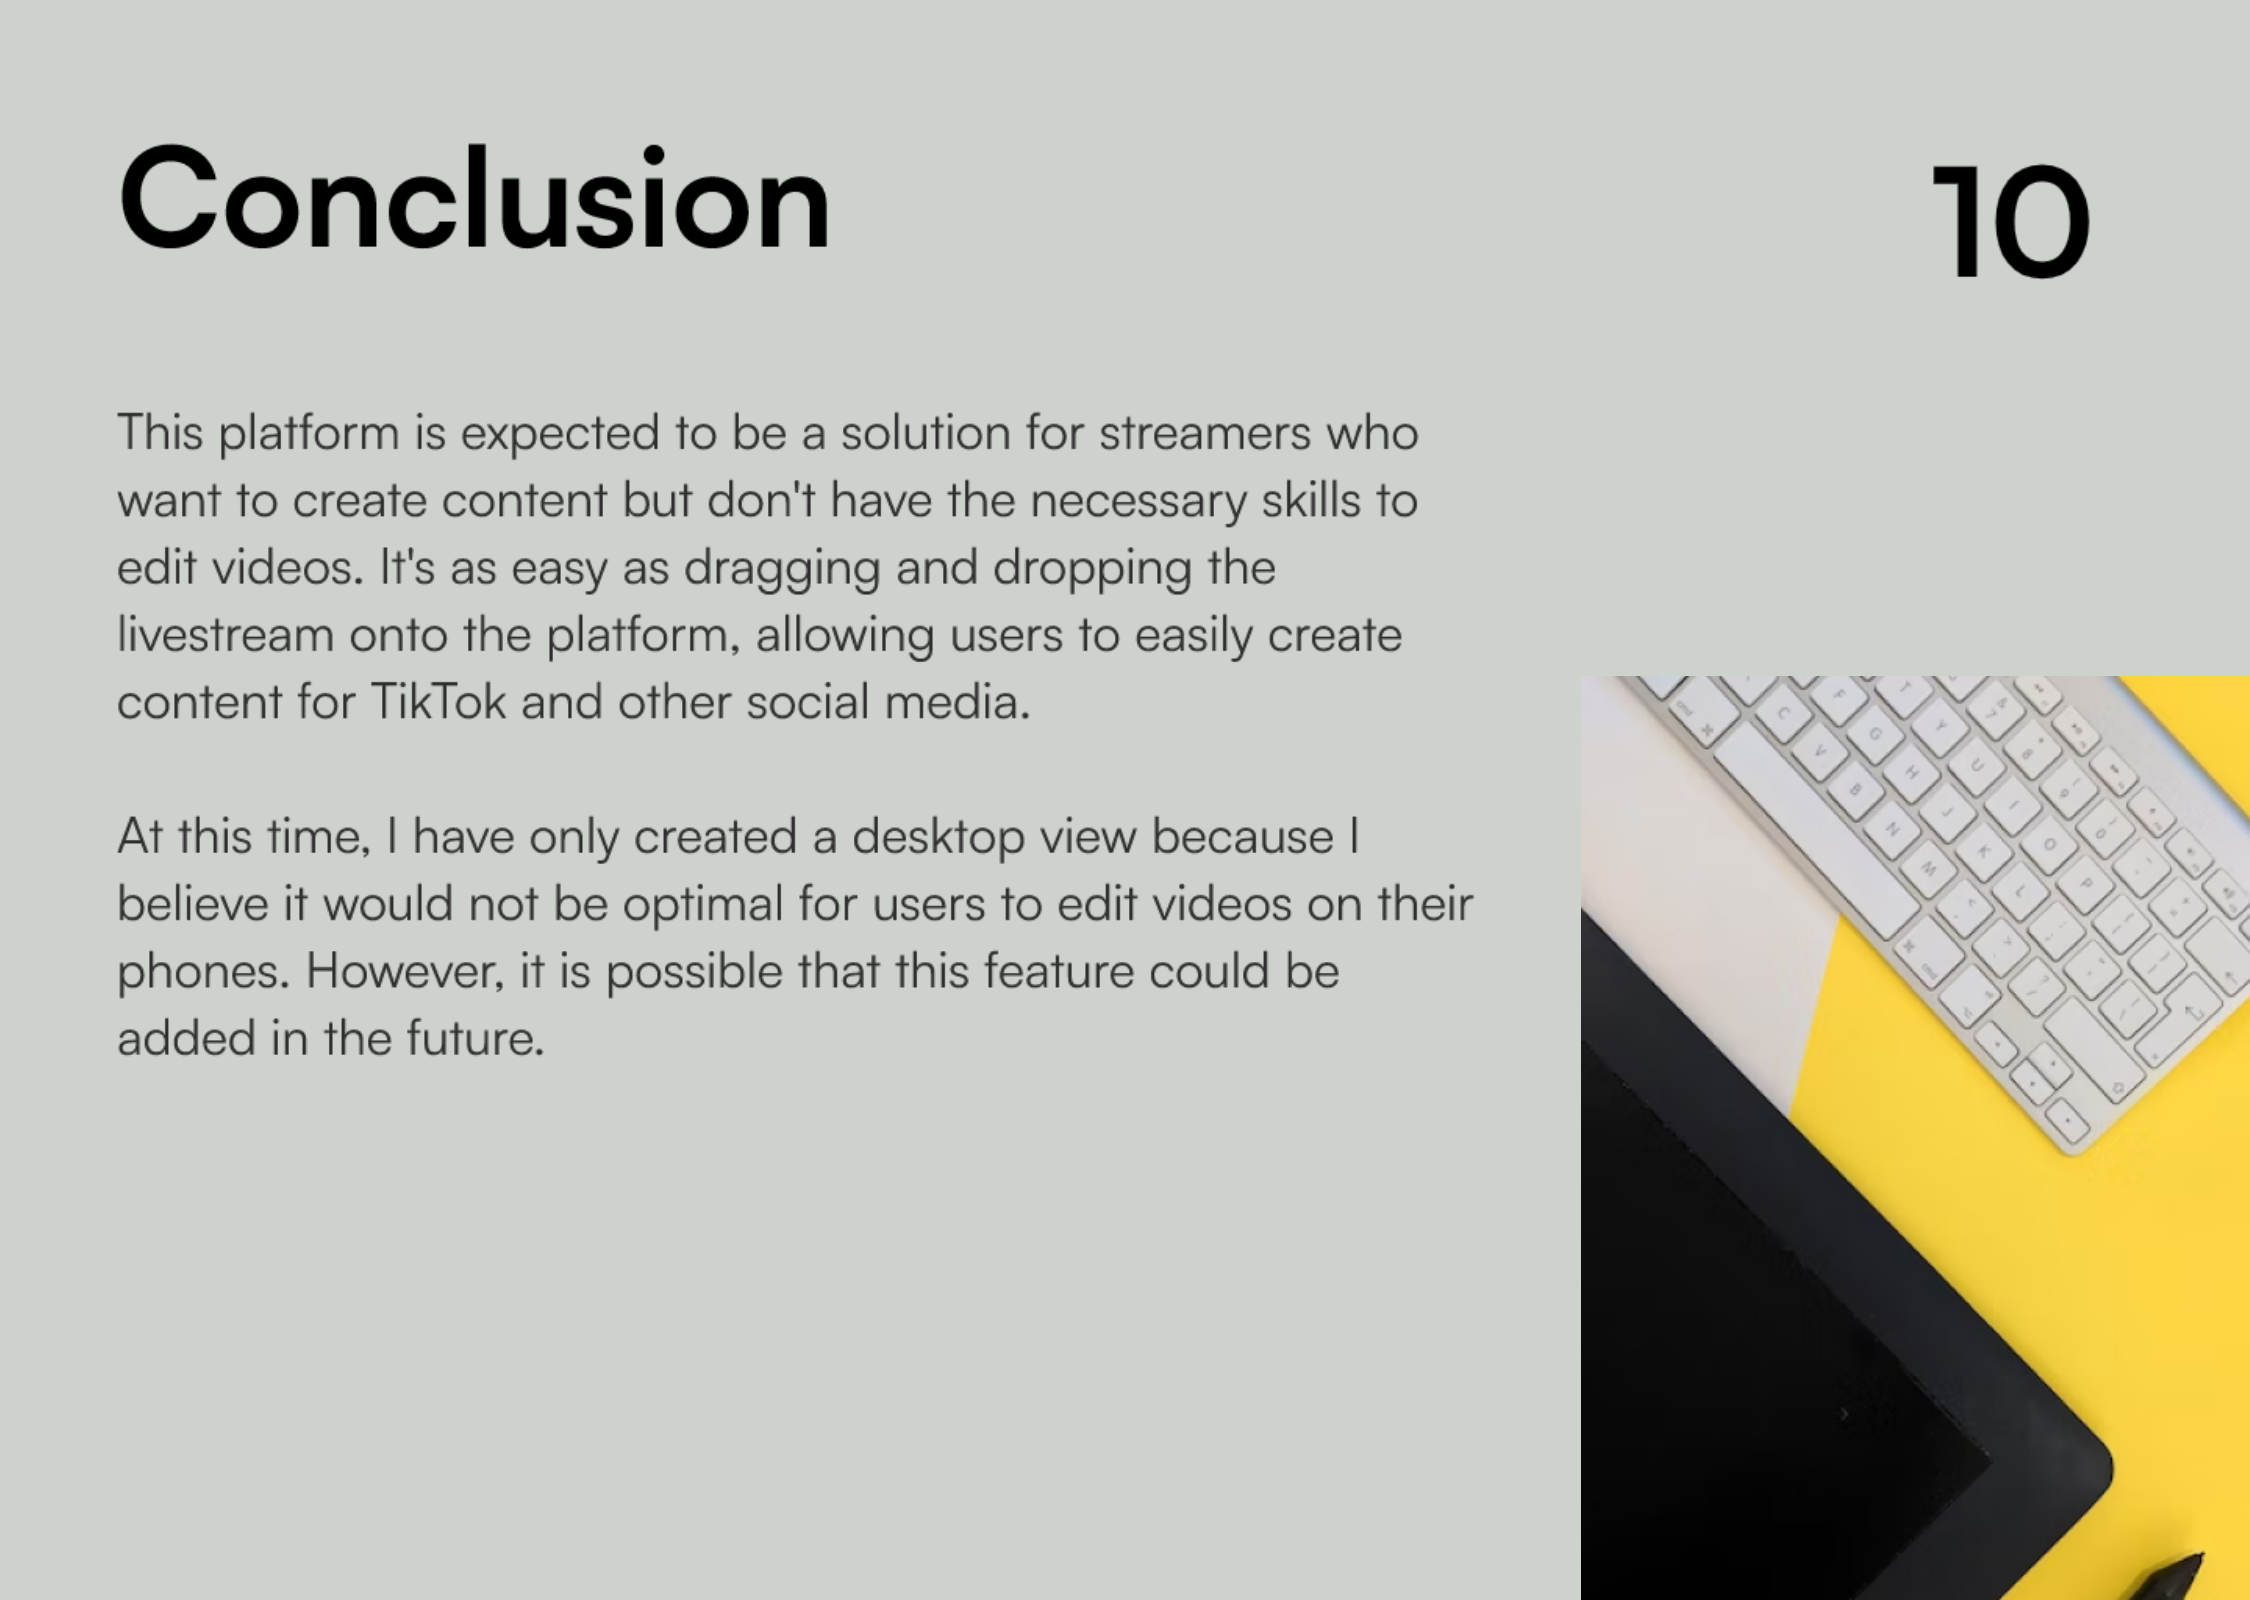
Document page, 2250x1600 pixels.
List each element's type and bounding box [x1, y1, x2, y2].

picture [117, 396, 1489, 1069]
picture [1581, 676, 2250, 1600]
picture [117, 117, 835, 272]
picture [1929, 117, 2096, 321]
